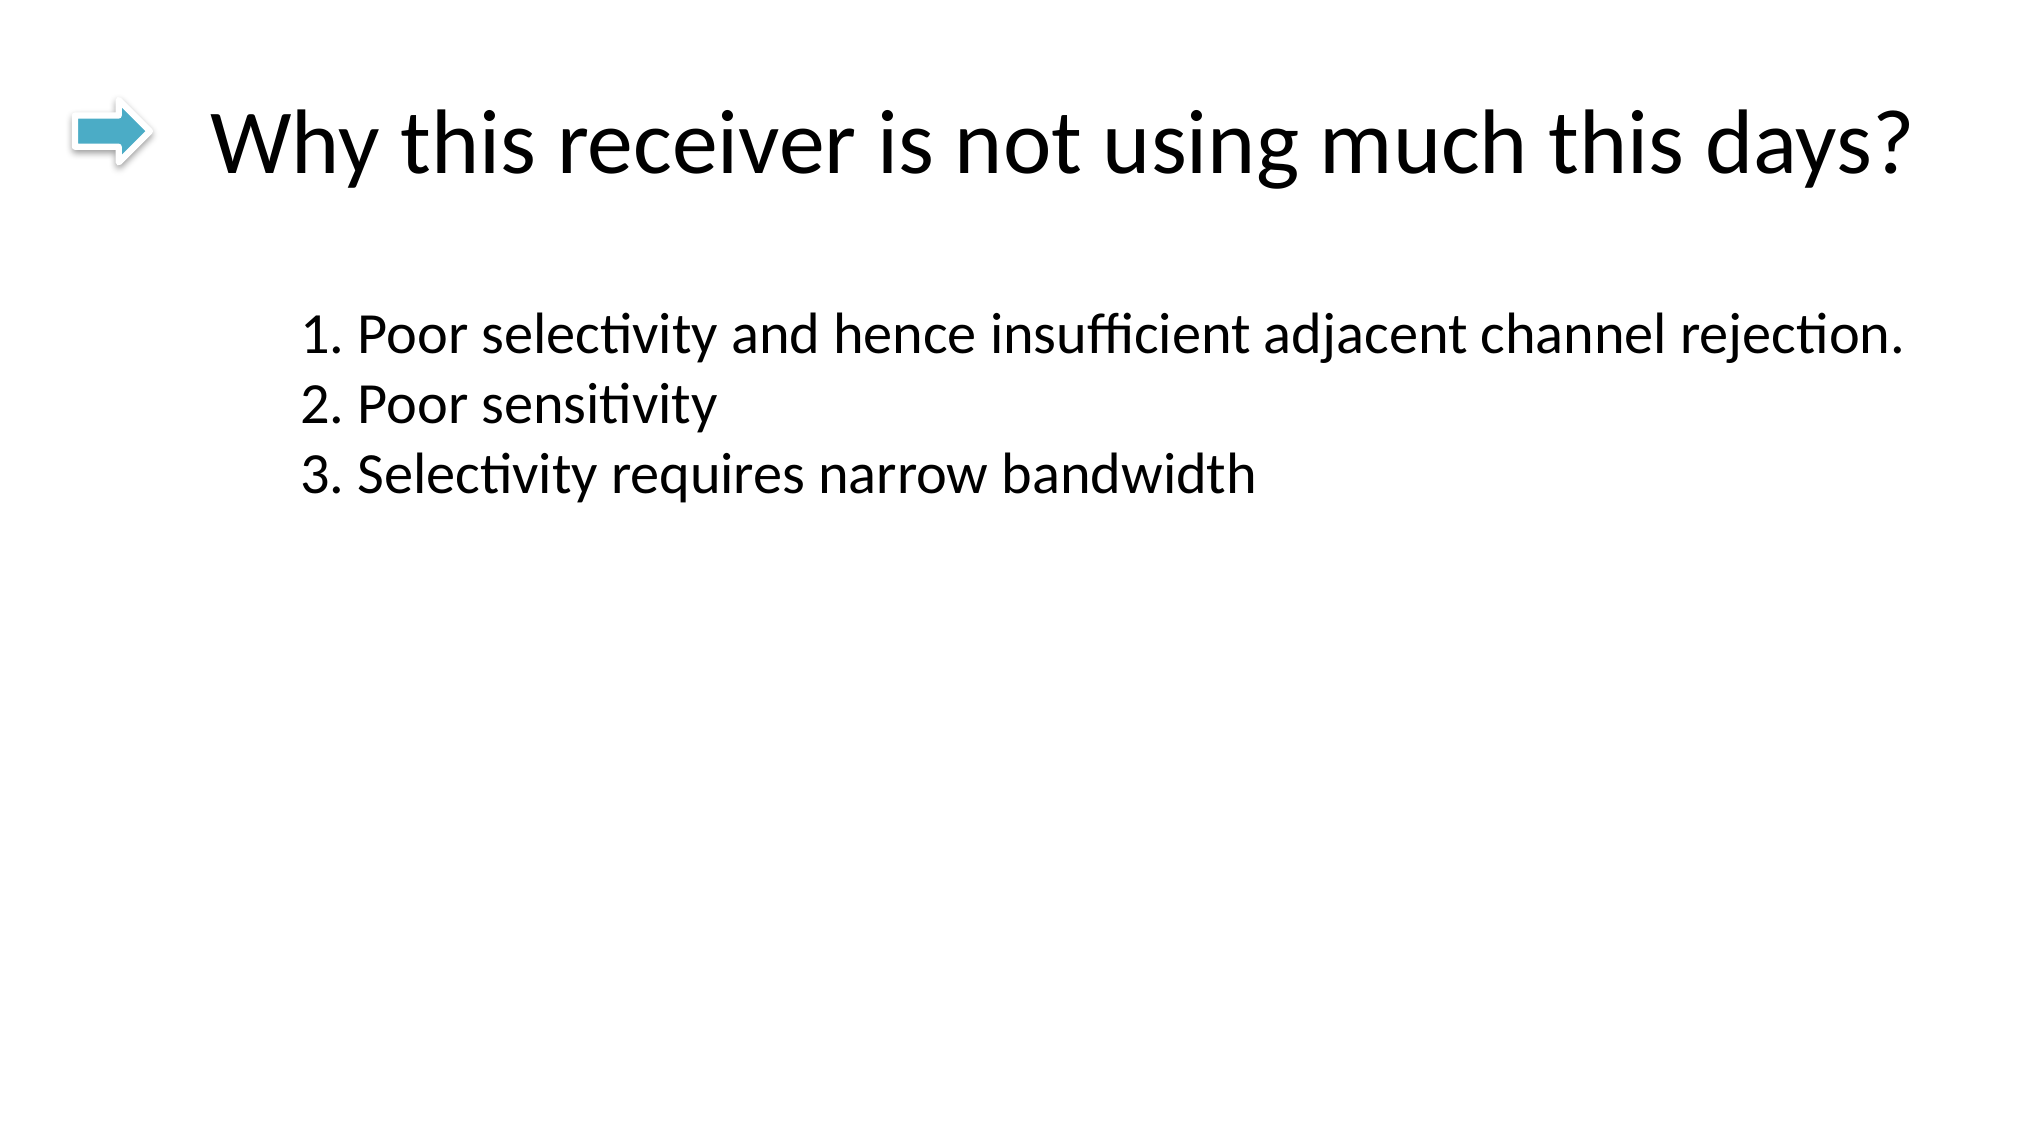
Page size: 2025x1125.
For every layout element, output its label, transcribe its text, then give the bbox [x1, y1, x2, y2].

text_box Why this receiver is not using much this days? [195, 74, 1933, 200]
text_box 1. Poor selectivity and hence insufficient adjacent channel rejection. 2. Poor sensitivity 3. Selectivity requires narrow bandwidth [285, 287, 1921, 513]
text_box [71, 97, 154, 166]
